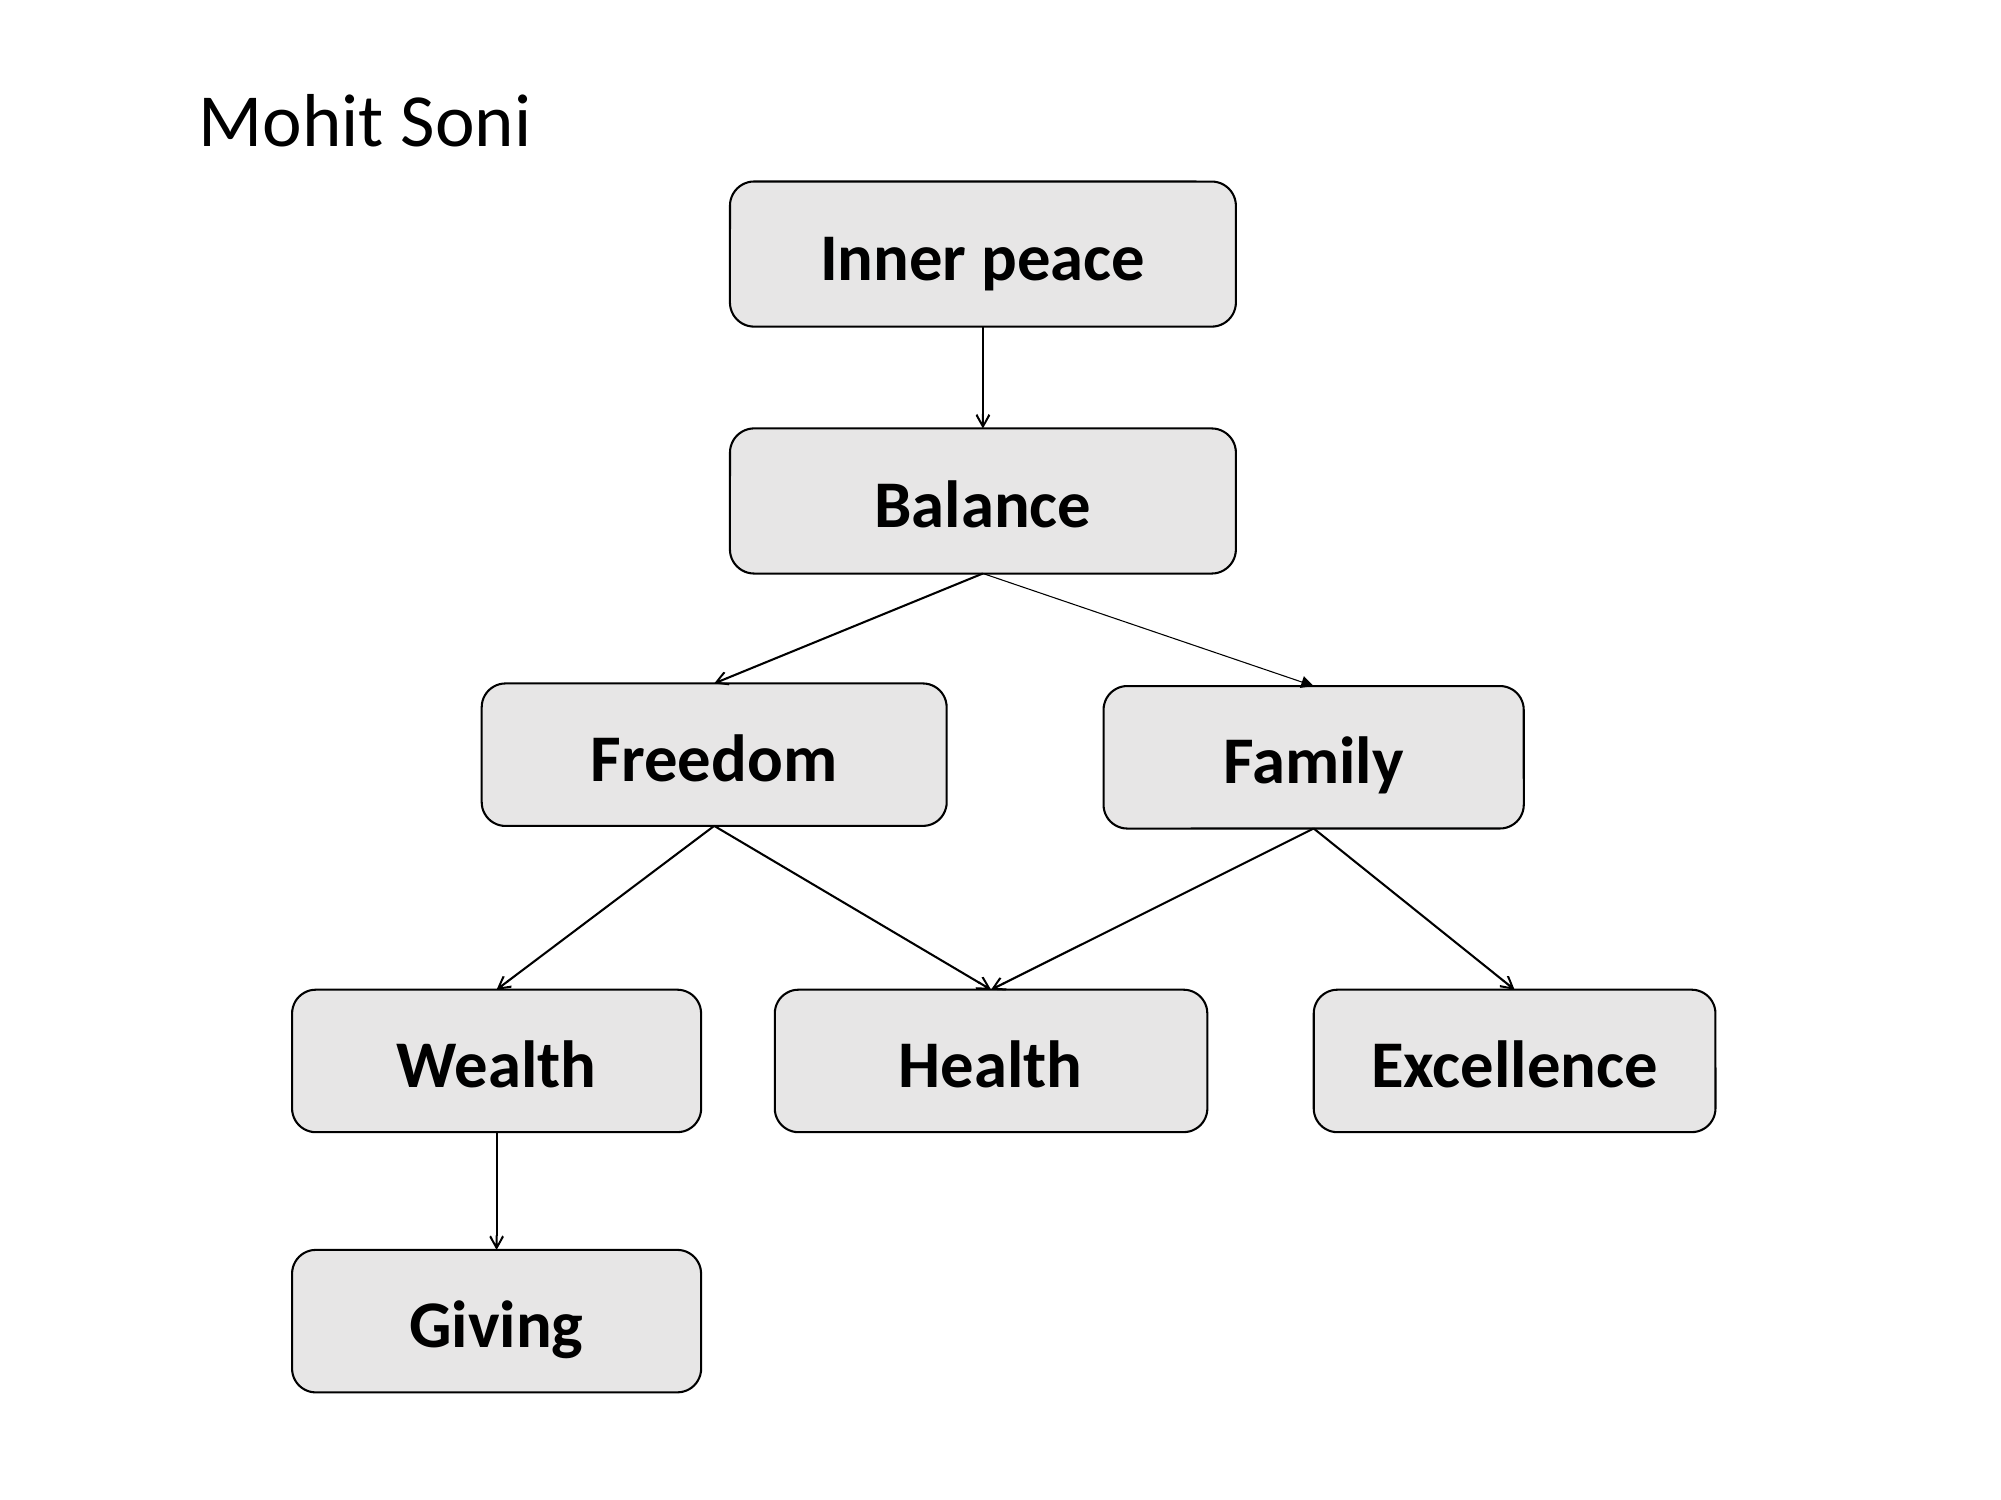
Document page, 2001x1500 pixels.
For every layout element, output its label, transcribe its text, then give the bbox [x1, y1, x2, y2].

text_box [714, 825, 992, 990]
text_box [982, 573, 1314, 687]
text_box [1314, 828, 1515, 990]
text_box Excellence [1312, 988, 1717, 1134]
text_box Inner peace [728, 180, 1237, 328]
text_box Giving [291, 1248, 703, 1394]
text_box Freedom [480, 682, 948, 826]
text_box Wealth [291, 988, 703, 1134]
text_box Balance [728, 427, 1237, 573]
text_box Mohit Soni [0, 63, 731, 171]
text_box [714, 573, 984, 684]
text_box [496, 825, 714, 990]
text_box Family [1102, 685, 1525, 828]
text_box Health [773, 990, 1209, 1134]
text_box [991, 828, 1314, 990]
